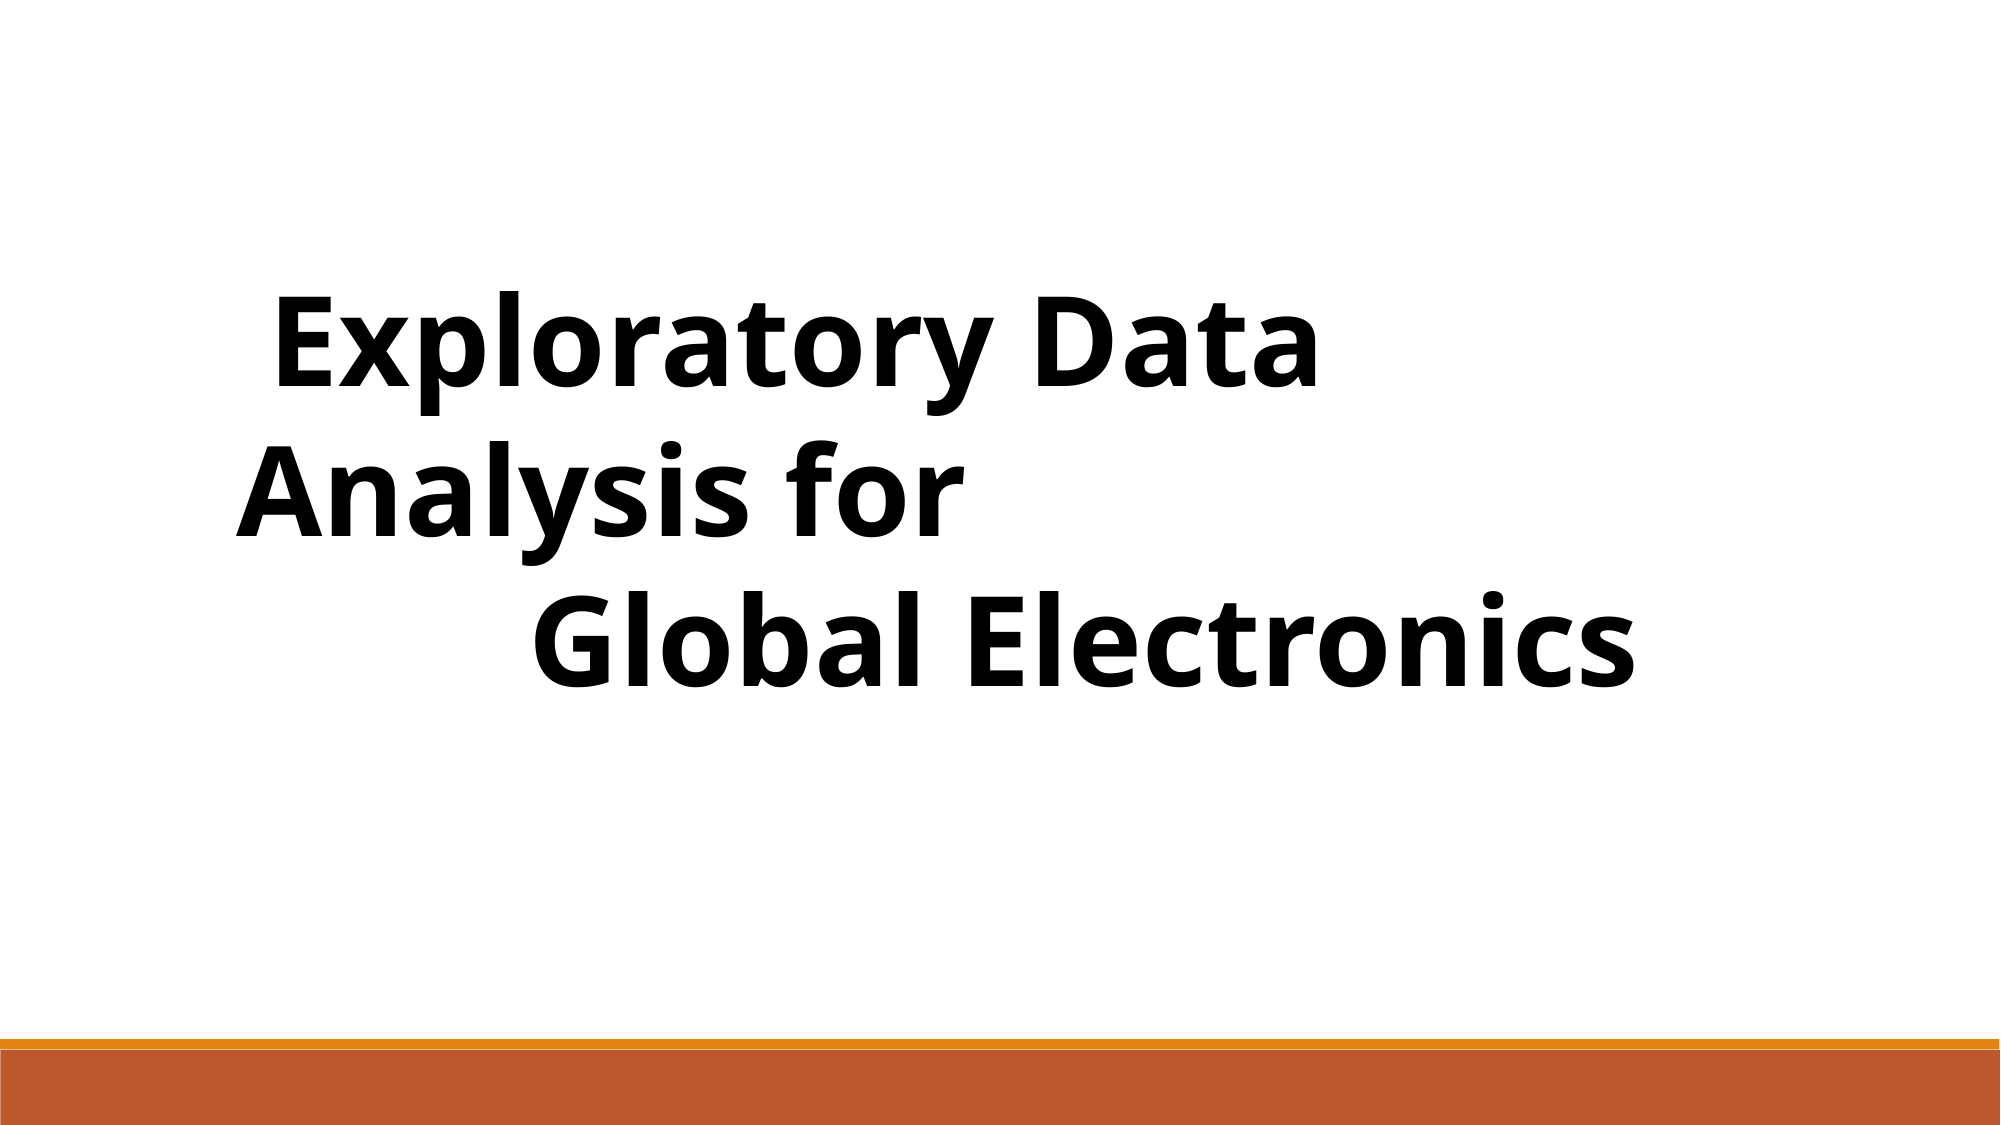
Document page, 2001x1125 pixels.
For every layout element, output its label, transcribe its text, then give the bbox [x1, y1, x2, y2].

text_box Exploratory Data Analysis for Global Electronics [221, 253, 1879, 719]
